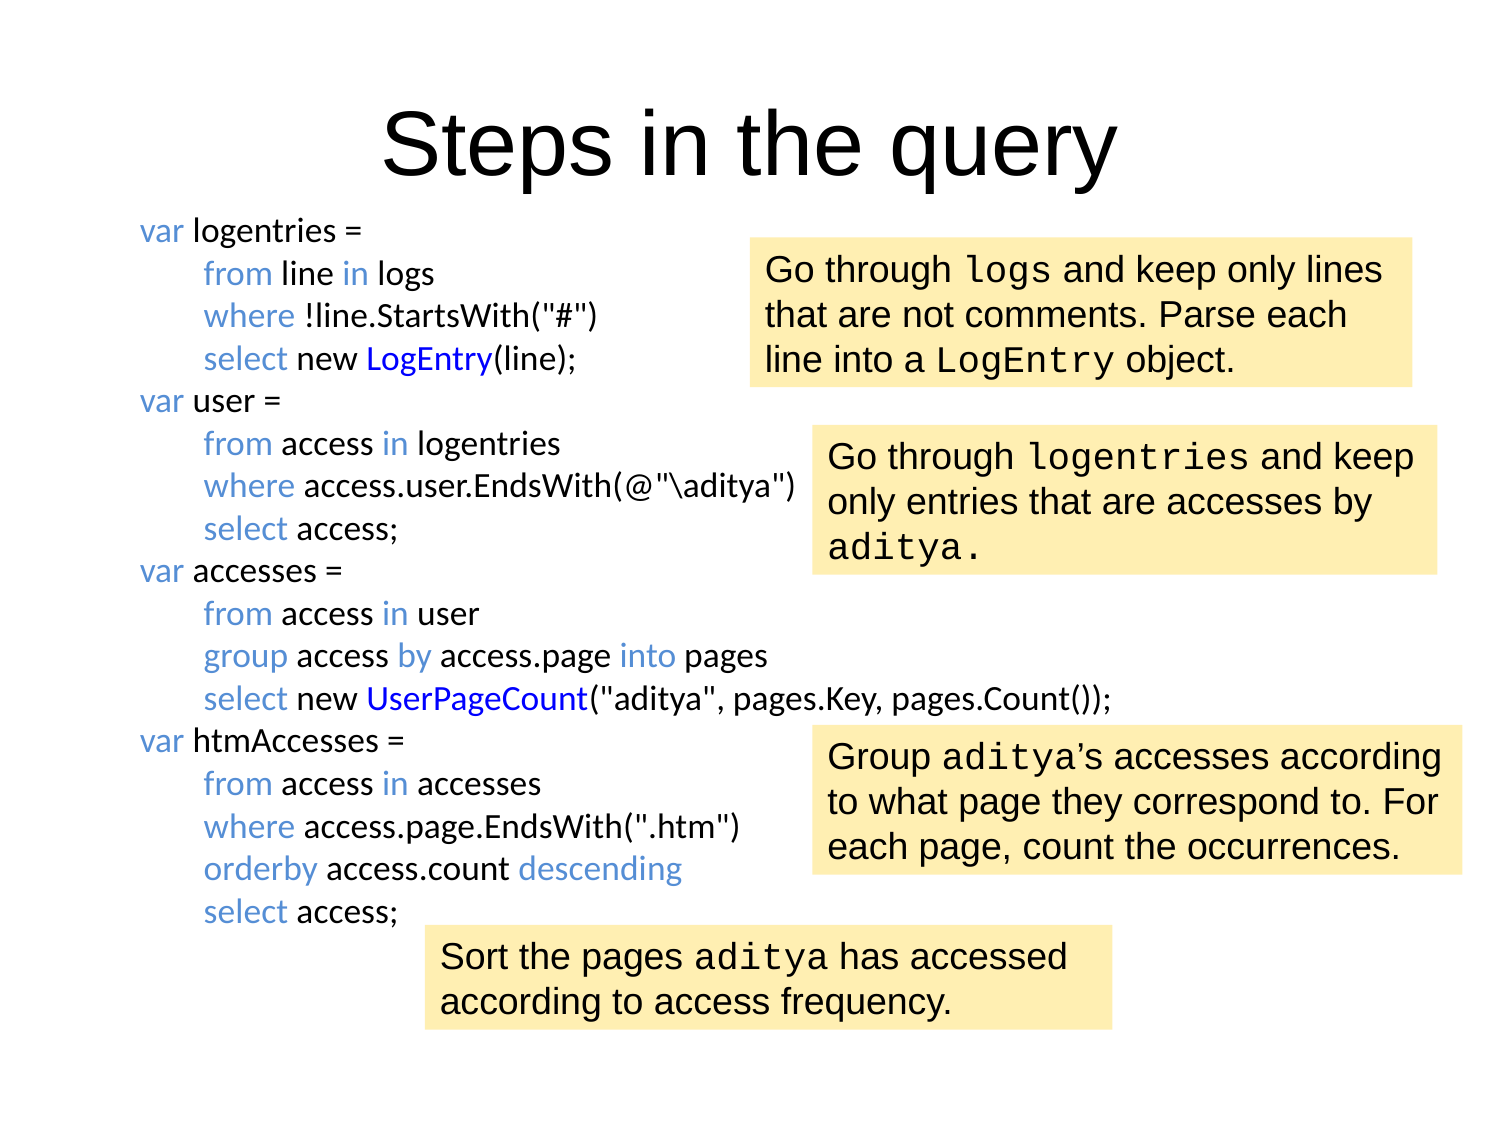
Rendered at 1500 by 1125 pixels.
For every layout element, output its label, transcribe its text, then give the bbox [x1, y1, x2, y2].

text_box Group aditya’s accesses according to what page they correspond to. For each page, count the occurrences. [812, 724, 1463, 875]
text_box Go through logs and keep only lines that are not comments. Parse each line into a LogEntry object. [749, 237, 1413, 388]
text_box Go through logentries and keep only entries that are accesses by aditya. [812, 424, 1438, 575]
title Steps in the query [74, 44, 1426, 233]
text_box Sort the pages aditya has accessed according to access frequency. [424, 924, 1113, 1030]
text_box var logentries = from line in logs where !line.StartsWith("#") select new LogEntry(line); var user = from access in logentries where access.user.EndsWith(@"\aditya") select access; var accesses = from access in user group access by access.page into pages select new UserPageCount("aditya", pages.Key, pages.Count()); var htmAccesses = from access in accesses where access.page.EndsWith(".htm") orderby access.count descending select access; [125, 199, 1375, 1020]
